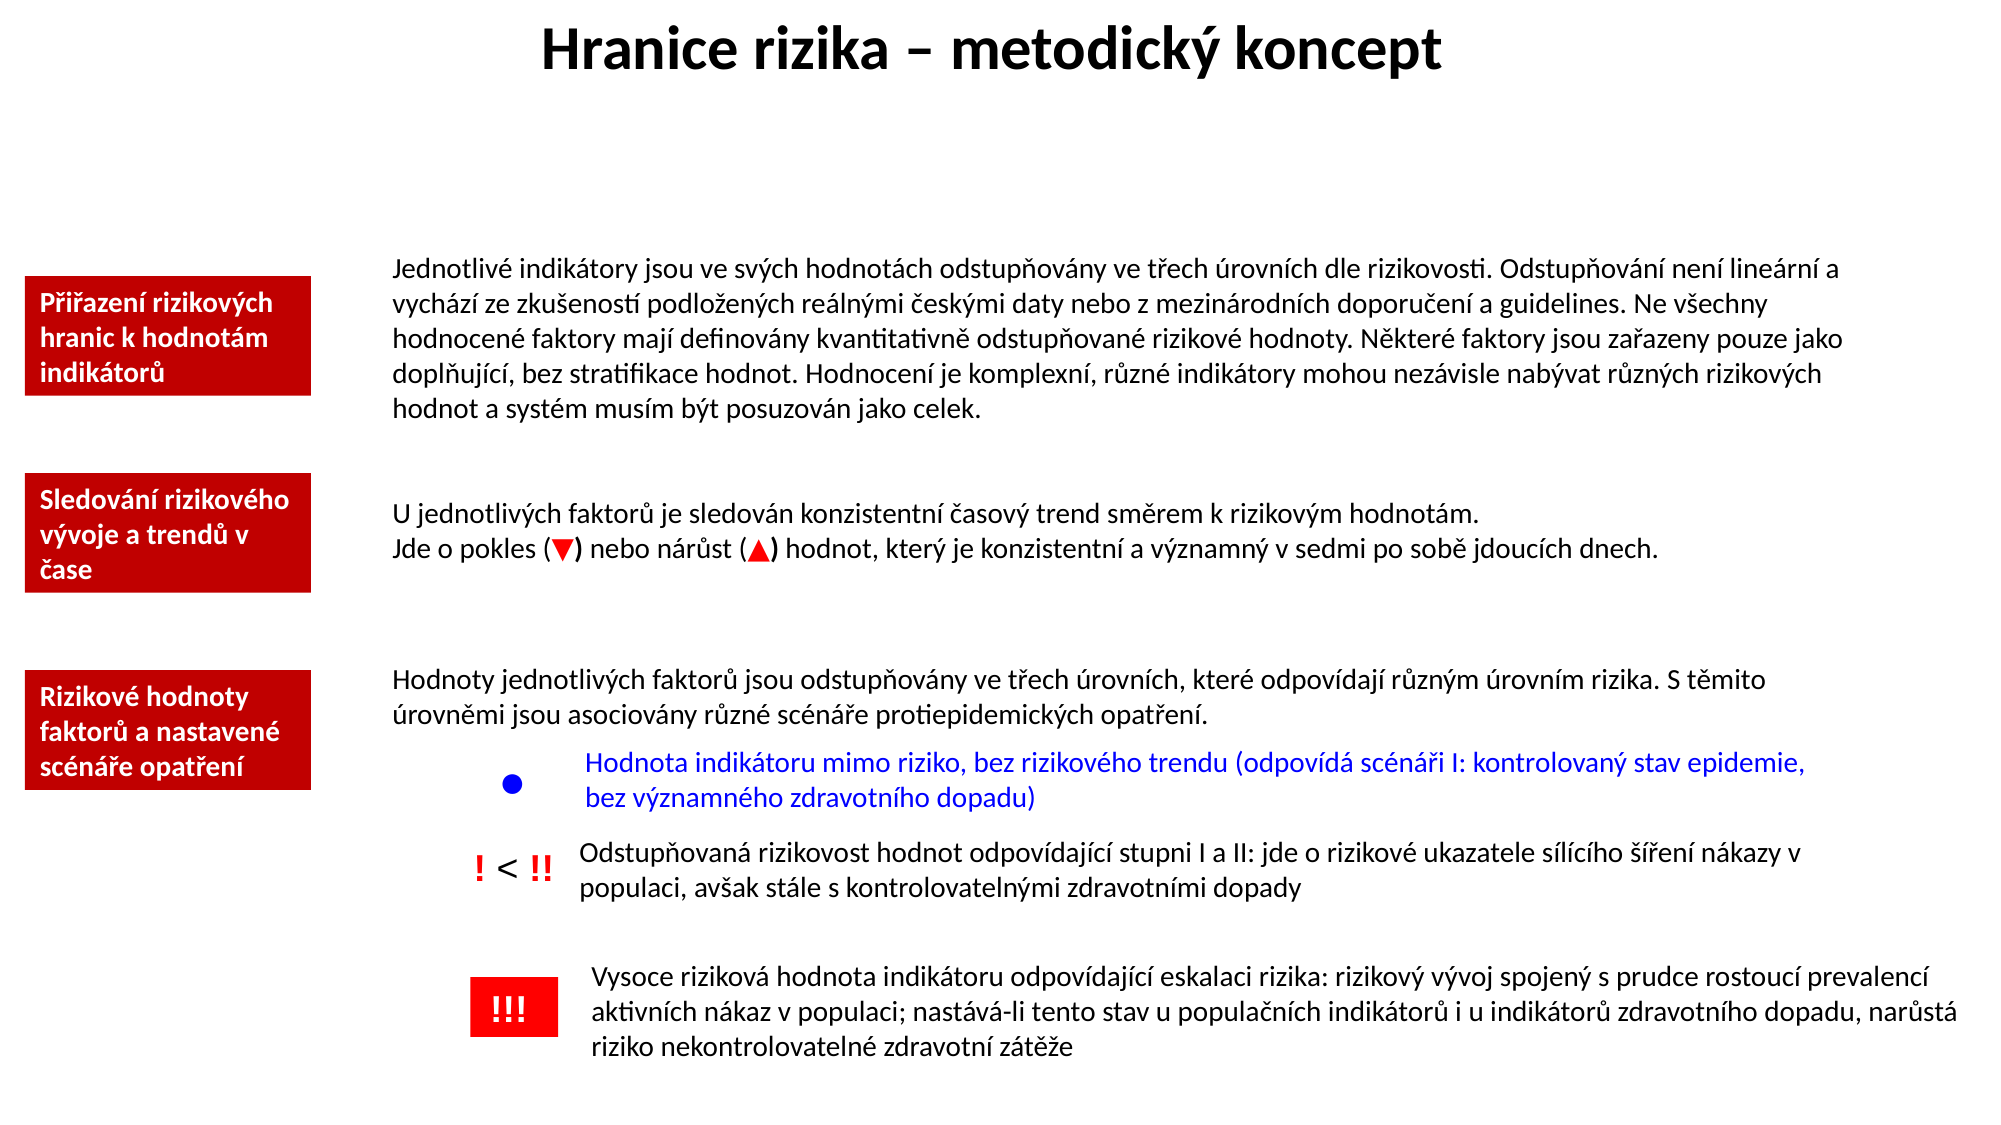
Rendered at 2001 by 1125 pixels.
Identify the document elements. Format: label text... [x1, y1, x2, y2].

text_box Sledování rizikového vývoje a trendů v čase [24, 473, 311, 593]
text_box ● [483, 744, 545, 814]
text_box Přiřazení rizikových hranic k hodnotám indikátorů [24, 276, 311, 396]
text_box Rizikové hodnoty faktorů a nastavené scénáře opatření [24, 670, 311, 790]
text_box ! < !! [458, 836, 564, 897]
text_box !!! [470, 977, 559, 1037]
text_box Vysoce riziková hodnota indikátoru odpovídající eskalaci rizika: rizikový vývoj spojený s prudce rostoucí prevalencí aktivních nákaz v populaci; nastává-li tento stav u populačních indikátorů i u indikátorů zdravotního dopadu, narůstá riziko nekontrolovatelné zdravotní zátěže [576, 949, 1975, 1070]
text_box U jednotlivých faktorů je sledován konzistentní časový trend směrem k rizikovým hodnotám. Jde o pokles (▼) nebo nárůst (▲) hodnot, který je konzistentní a významný v sedmi po sobě jdoucích dnech. [377, 486, 1875, 572]
text_box Hodnoty jednotlivých faktorů jsou odstupňovány ve třech úrovních, které odpovídají různým úrovním rizika. S těmito úrovněmi jsou asociovány různé scénáře protiepidemických opatření. [377, 652, 1875, 738]
text_box Hranice rizika – metodický koncept [24, 0, 1975, 90]
text_box Hodnota indikátoru mimo riziko, bez rizikového trendu (odpovídá scénáři I: kontrolovaný stav epidemie, bez významného zdravotního dopadu) [570, 738, 1846, 821]
text_box Jednotlivé indikátory jsou ve svých hodnotách odstupňovány ve třech úrovních dle rizikovosti. Odstupňování není lineární a vychází ze zkušeností podložených reálnými českými daty nebo z mezinárodních doporučení a guidelines. Ne všechny hodnocené faktory mají definovány kvantitativně odstupňované rizikové hodnoty. Některé faktory jsou zařazeny pouze jako doplňující, bez stratifikace hodnot. Hodnocení je komplexní, různé indikátory mohou nezávisle nabývat různých rizikových hodnot a systém musím být posuzován jako celek. [377, 242, 1901, 432]
text_box Odstupňovaná rizikovost hodnot odpovídající stupni I a II: jde o rizikové ukazatele sílícího šíření nákazy v populaci, avšak stále s kontrolovatelnými zdravotními dopady [564, 826, 1840, 911]
